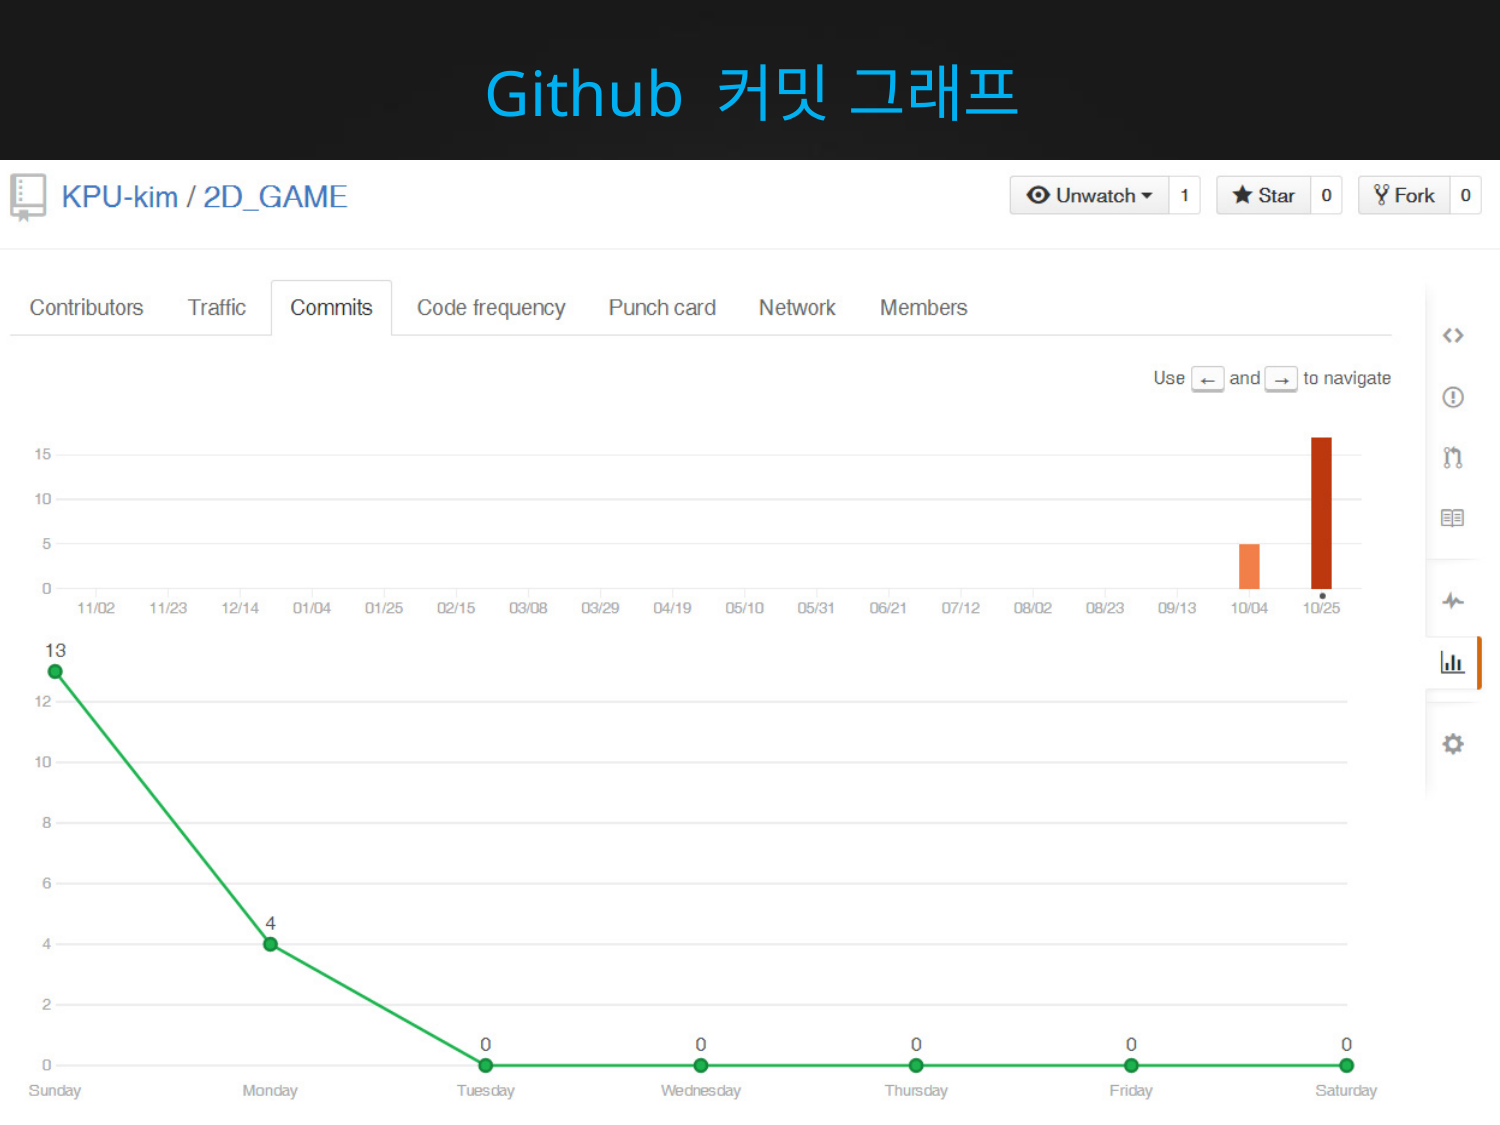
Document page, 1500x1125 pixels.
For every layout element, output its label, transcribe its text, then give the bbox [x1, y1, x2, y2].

picture [0, 0, 1500, 1125]
text_box Github 커밋 그래프 [466, 46, 1058, 137]
